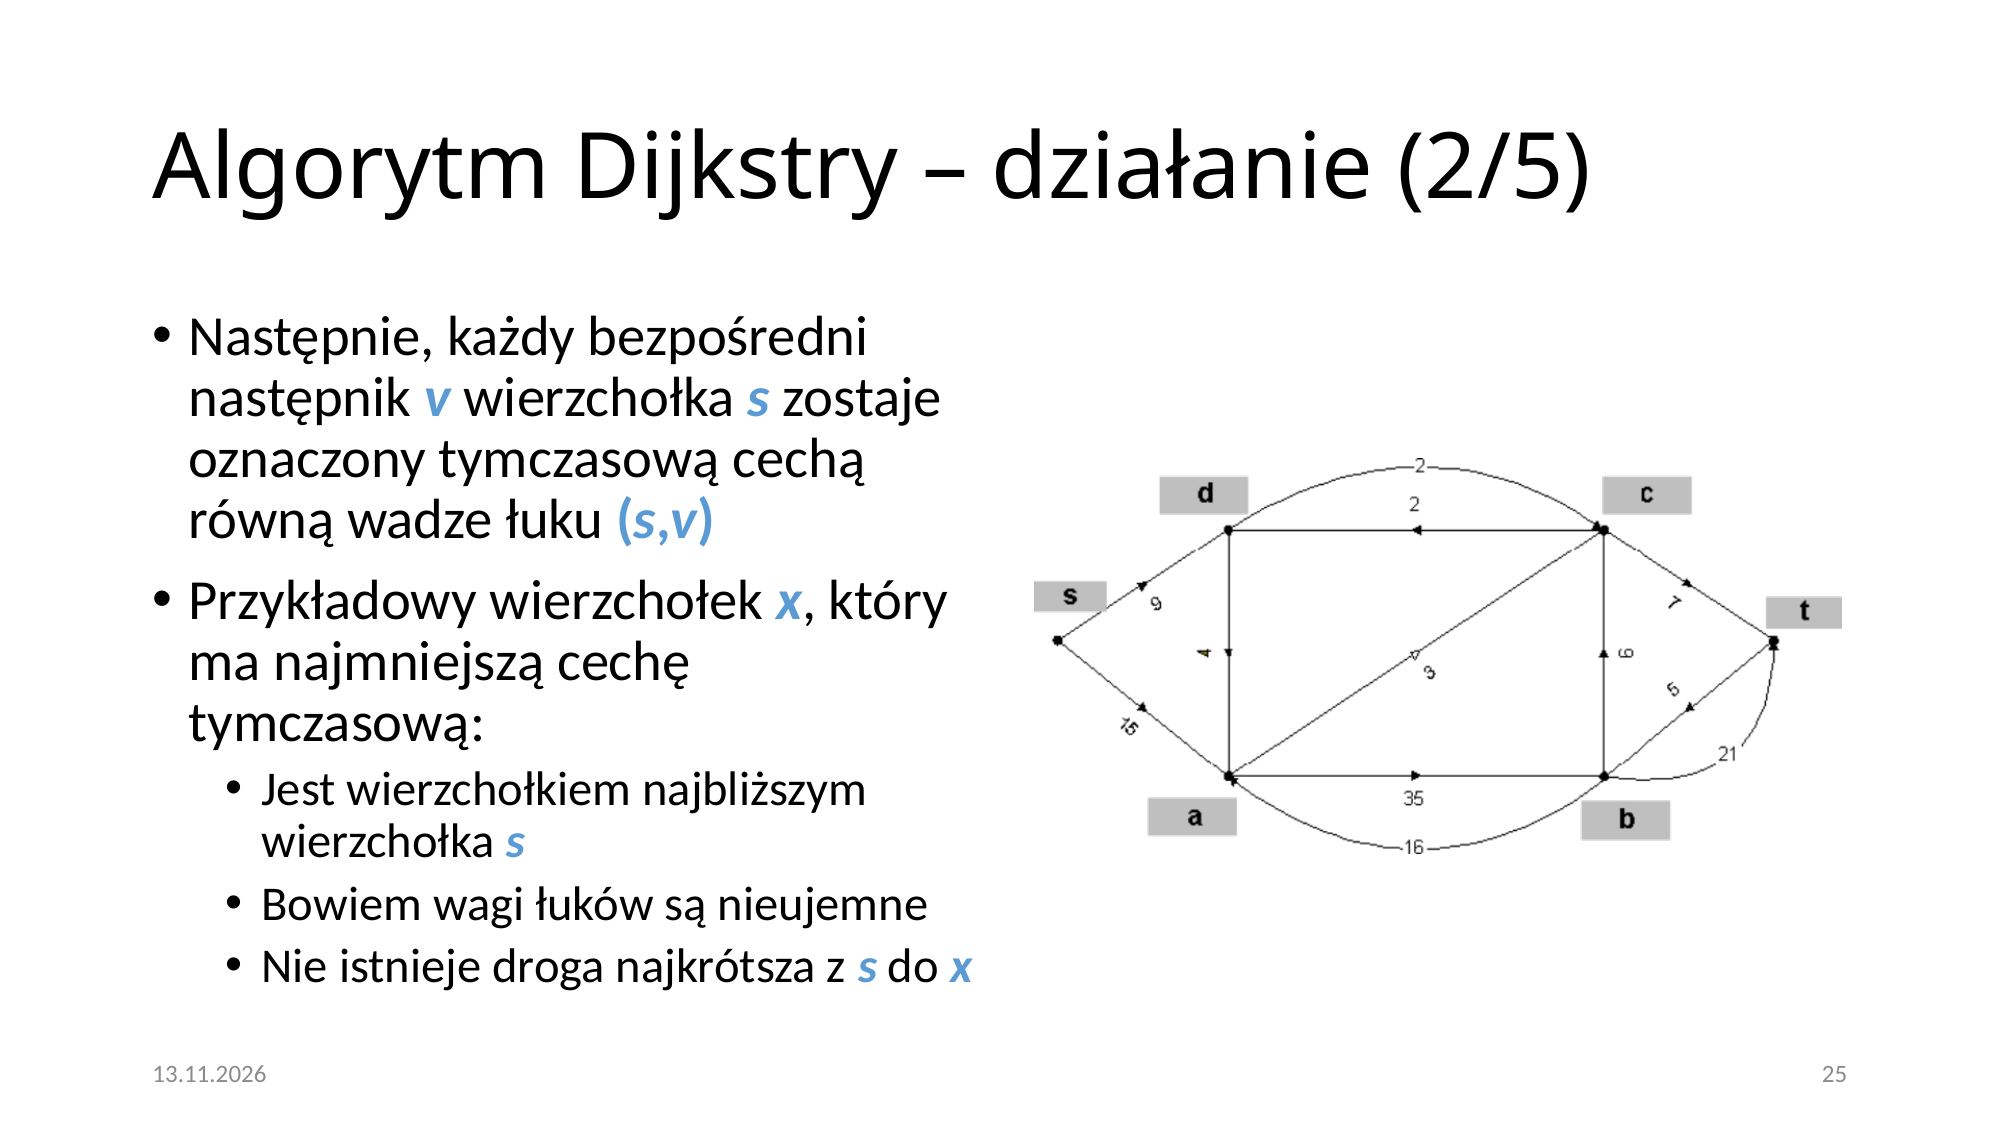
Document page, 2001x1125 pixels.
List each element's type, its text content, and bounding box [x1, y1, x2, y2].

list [1033, 458, 1842, 855]
title Algorytm Dijkstry – działanie (2/5)‏ [137, 59, 1863, 278]
slide_number 25 [1412, 1042, 1863, 1103]
list Następnie, każdy bezpośredni następnik v wierzchołka s zostaje oznaczony tymczasową cechą równą wadze łuku (s,v) Przykładowy wierzchołek x, który ma najmniejszą cechę tymczasową: Jest wierzchołkiem najbliższym wierzchołka s Bowiem wagi łuków są nieujemne Nie istnieje droga najkrótsza z s do x [137, 299, 988, 1014]
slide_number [137, 1042, 588, 1103]
